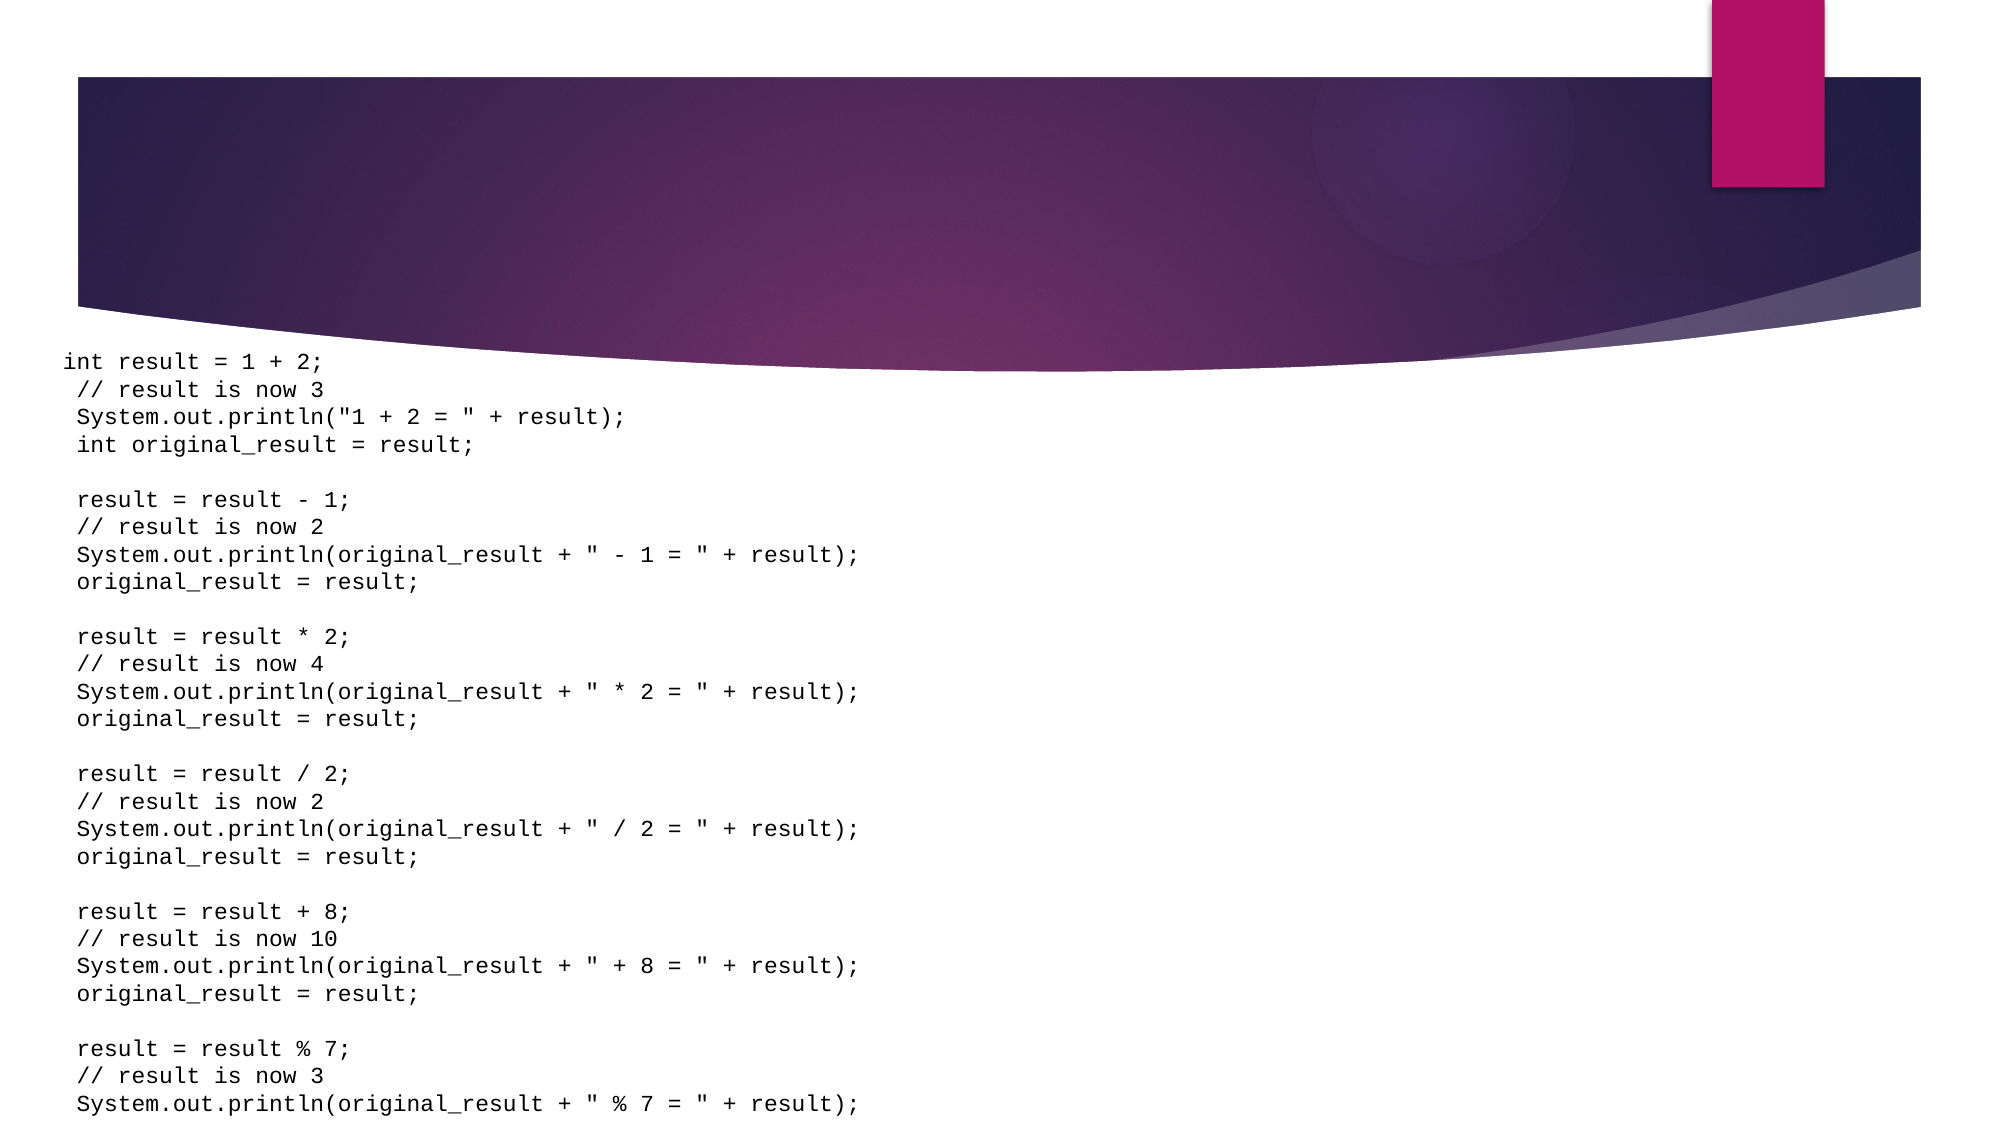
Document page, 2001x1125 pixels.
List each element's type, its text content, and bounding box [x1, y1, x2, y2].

text_box int result = 1 + 2; // result is now 3 System.out.println("1 + 2 = " + result); int original_result = result; result = result - 1; // result is now 2 System.out.println(original_result + " - 1 = " + result); original_result = result; result = result * 2; // result is now 4 System.out.println(original_result + " * 2 = " + result); original_result = result; result = result / 2; // result is now 2 System.out.println(original_result + " / 2 = " + result); original_result = result; result = result + 8; // result is now 10 System.out.println(original_result + " + 8 = " + result); original_result = result; result = result % 7; // result is now 3 System.out.println(original_result + " % 7 = " + result); [0, 339, 2000, 1124]
